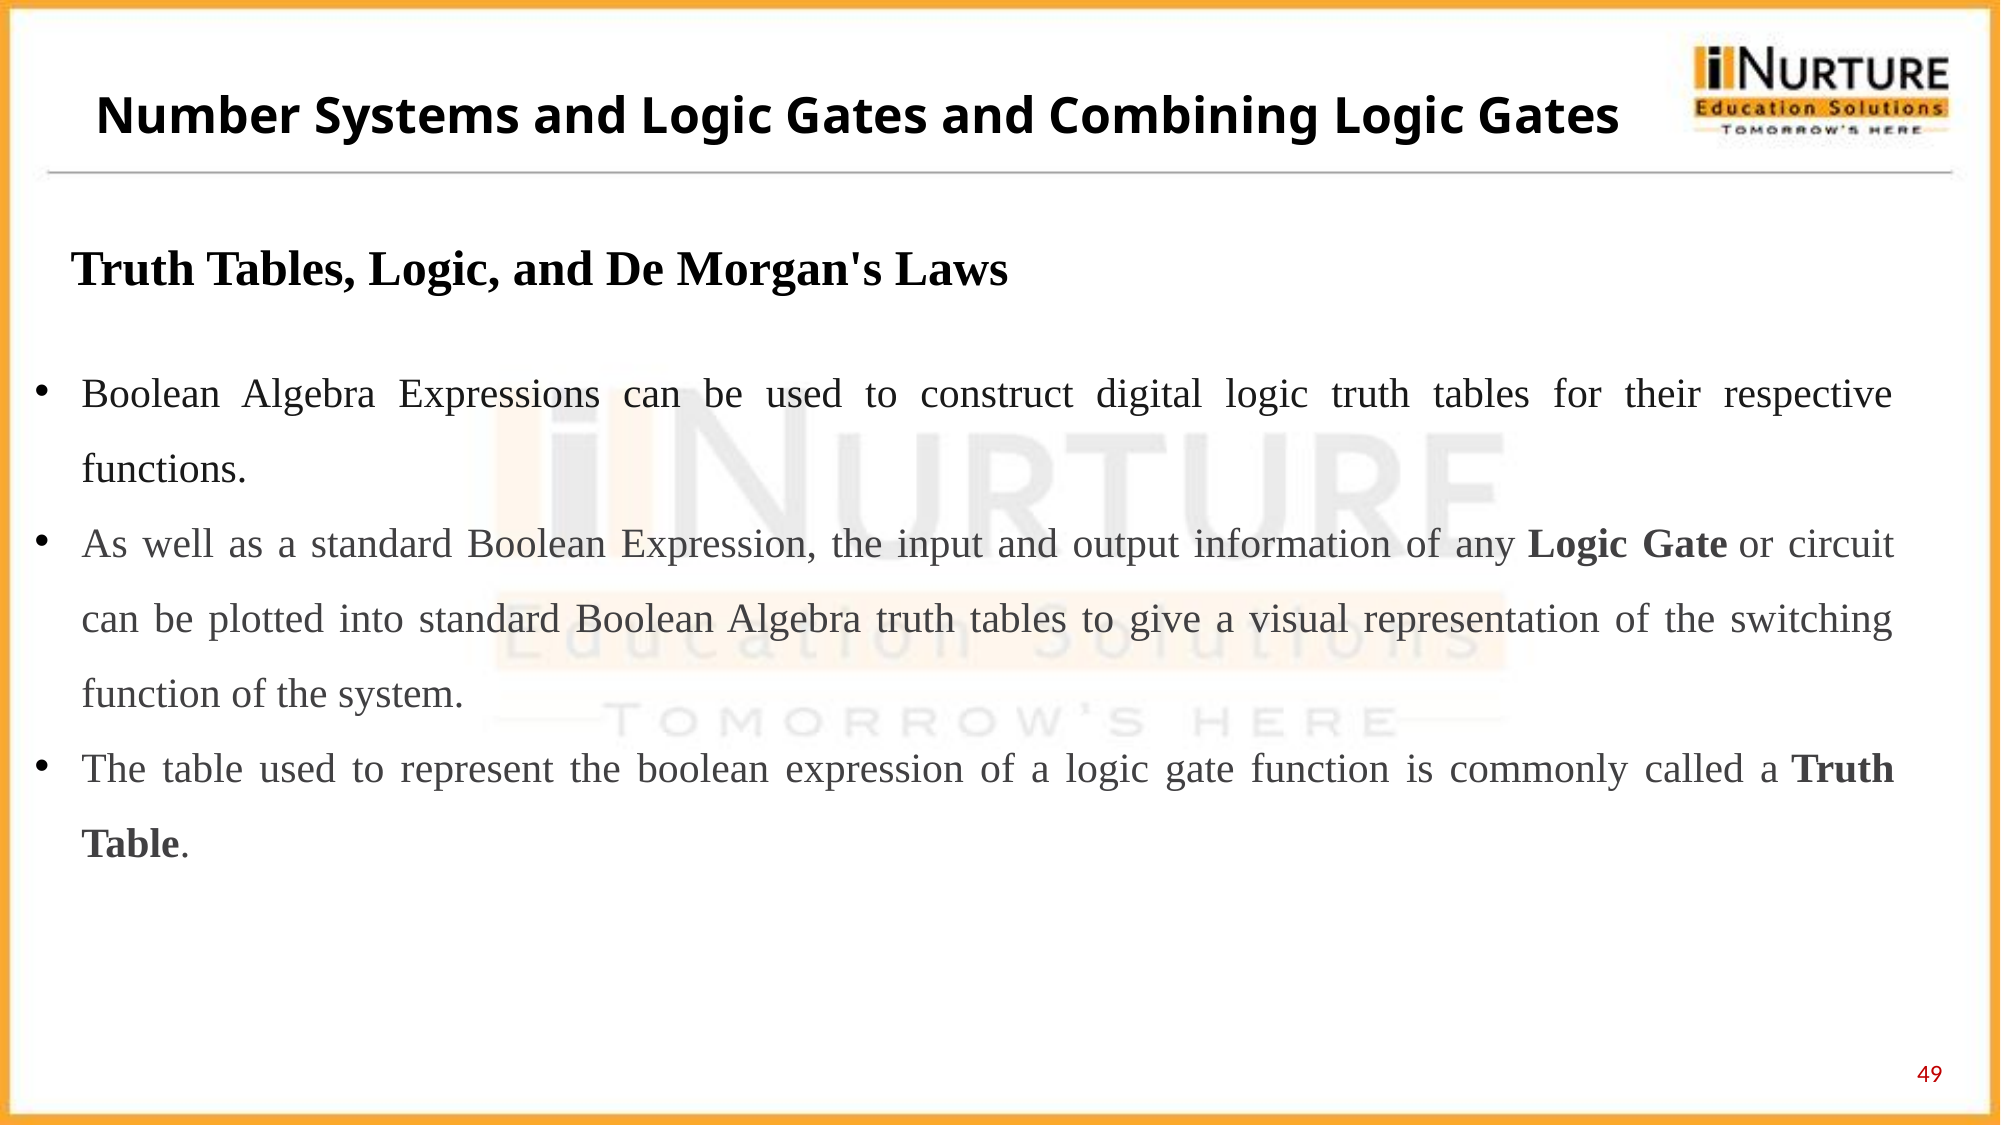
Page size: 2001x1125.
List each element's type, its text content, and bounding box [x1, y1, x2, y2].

slide_number 49 [1861, 1042, 1958, 1103]
text_box Number Systems and Logic Gates and Combining Logic Gates [80, 75, 1707, 151]
picture [0, 0, 2001, 1125]
text_box Truth Tables, Logic, and De Morgan's Laws [55, 227, 1057, 303]
text_box Boolean Algebra Expressions can be used to construct digital logic truth tables for their respective functions. As well as a standard Boolean Expression, the input and output information of any Logic Gate or circuit can be plotted into standard Boolean Algebra truth tables to give a visual representation of the switching function of the system. The table used to represent the boolean expression of a logic gate function is commonly called a Truth Table. [19, 333, 1910, 873]
